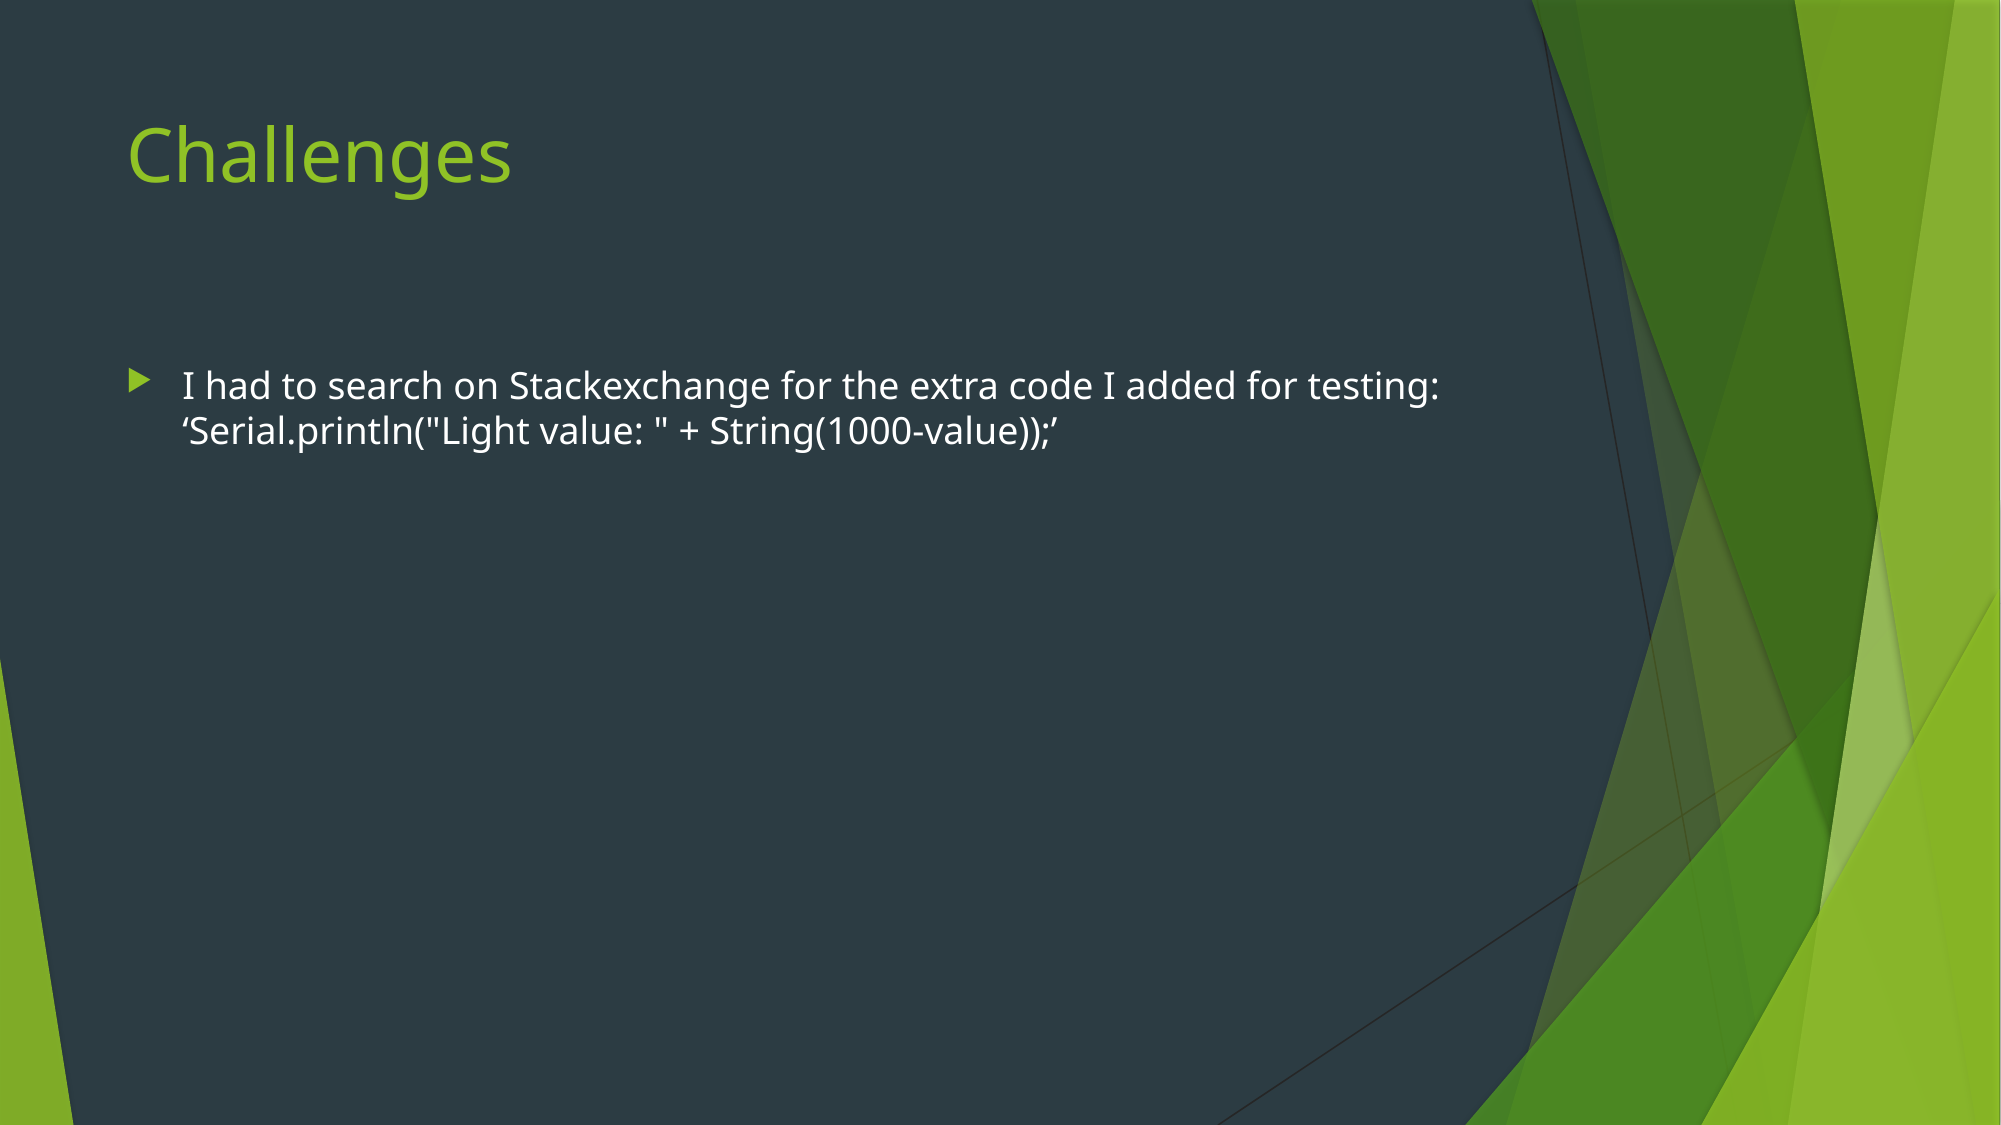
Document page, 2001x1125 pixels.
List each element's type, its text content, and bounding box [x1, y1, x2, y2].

title Challenges [111, 99, 1522, 317]
list I had to search on Stackexchange for the extra code I added for testing: ‘Serial.println("Light value: " + String(1000-value));’ [111, 354, 1522, 992]
